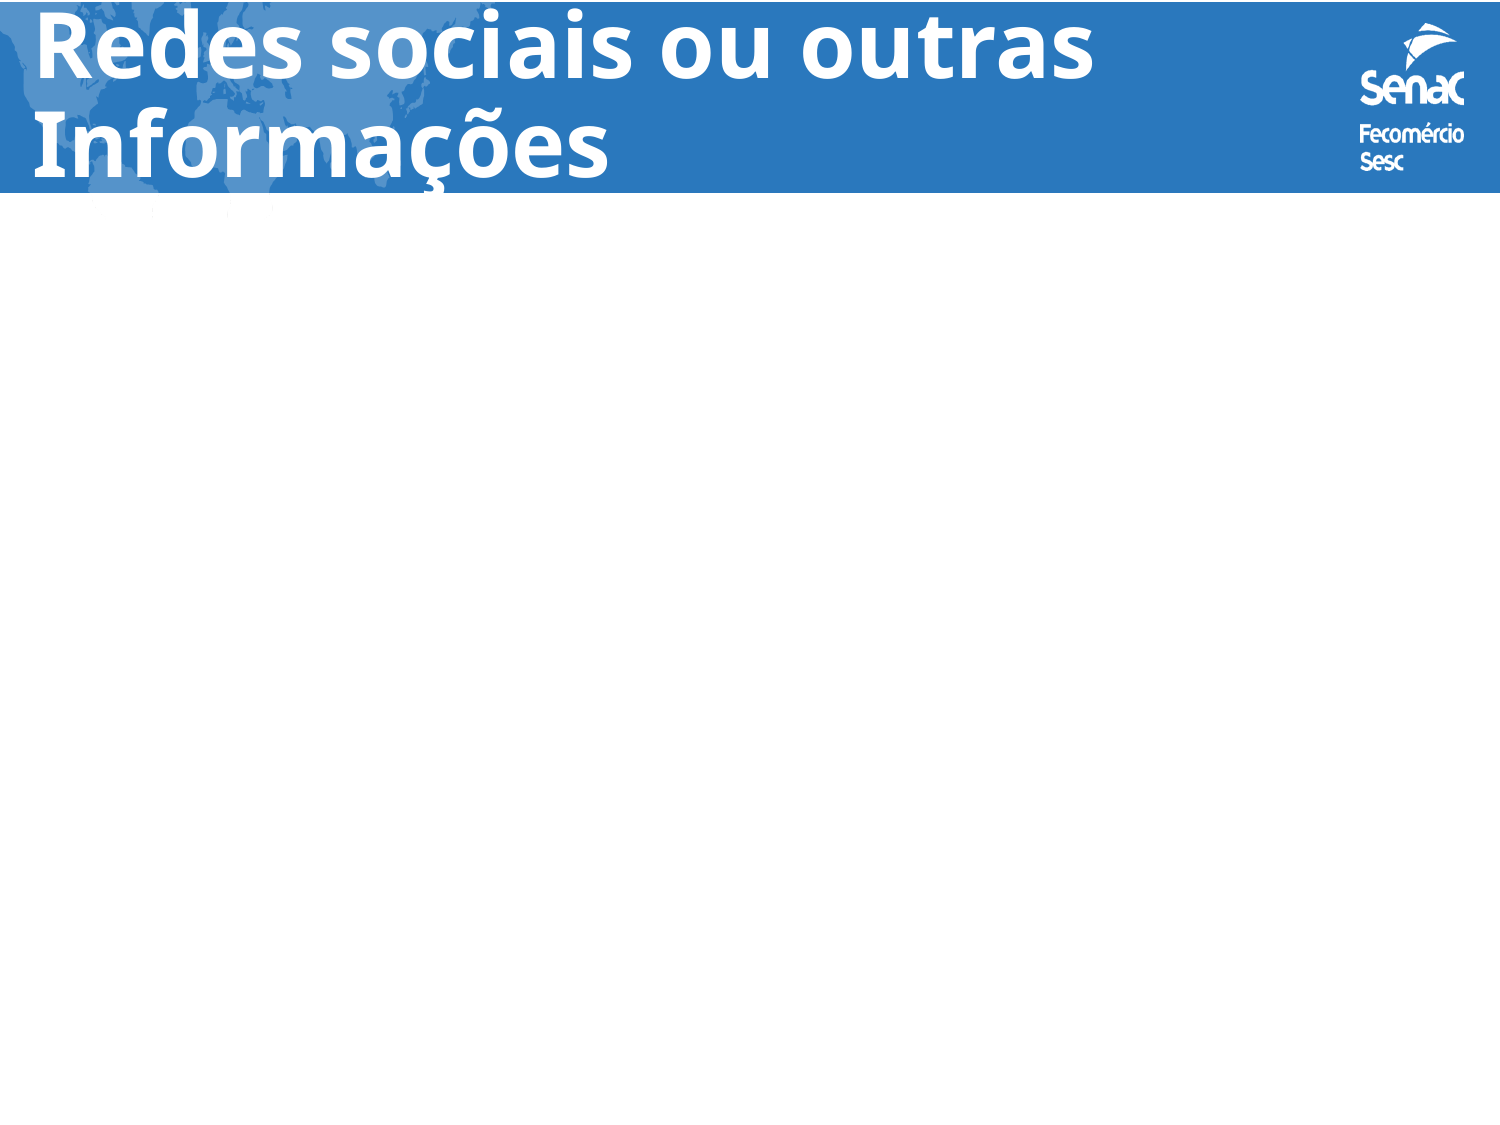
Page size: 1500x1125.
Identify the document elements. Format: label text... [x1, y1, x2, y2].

picture [0, 2, 1500, 220]
title Redes sociais ou outras Informações [17, 6, 1397, 191]
